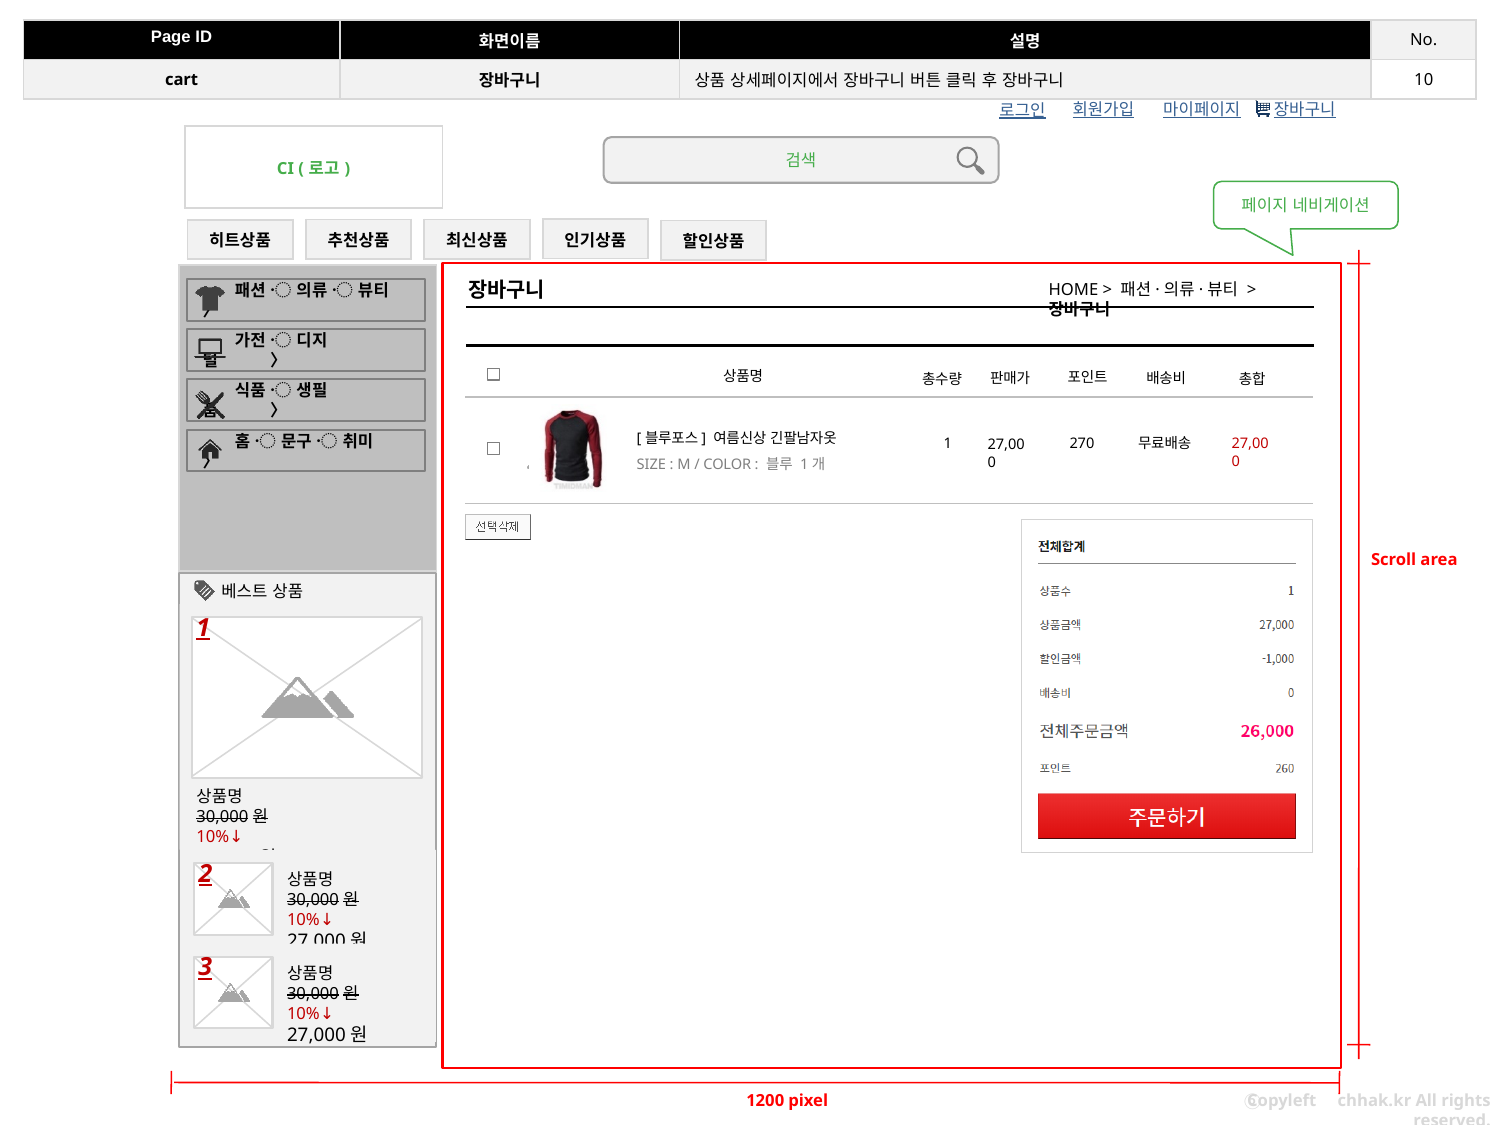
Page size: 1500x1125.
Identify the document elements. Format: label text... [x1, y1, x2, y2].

table_header 할인상품 [662, 221, 765, 259]
table_cell 상품 상세페이지에서 장바구니 버튼 클릭 후 장바구니 [680, 60, 1370, 98]
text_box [187, 278, 426, 472]
text_box [487, 368, 500, 381]
picture [1014, 512, 1319, 859]
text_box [1151, 1081, 1500, 1120]
table_header [180, 266, 436, 570]
text_box [442, 263, 1341, 1069]
text_box 상품명 [708, 354, 790, 393]
text_box Scroll area [1374, 541, 1477, 577]
picture [462, 511, 535, 545]
text_box 총합 [1223, 354, 1306, 395]
table_header 히트상품 [188, 221, 292, 258]
table_header Page ID [24, 21, 339, 59]
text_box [603, 136, 999, 183]
table_header 설명 [680, 21, 1370, 59]
table_cell 장바구니 [341, 60, 679, 98]
text_box 배송비 [1131, 354, 1213, 394]
table_cell 10 [1372, 60, 1475, 98]
text_box 총수량 [907, 354, 989, 395]
text_box 포인트 [1052, 354, 1131, 393]
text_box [984, 91, 1370, 128]
table_header CI (로고) [186, 127, 442, 207]
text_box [170, 1070, 1340, 1118]
table_header 추천상품 [307, 220, 410, 258]
table_header No. [1372, 21, 1475, 59]
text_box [464, 412, 1313, 504]
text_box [1346, 263, 1371, 1046]
text_box 페이지 네비게이션 [1213, 181, 1399, 256]
text_box 판매가 [975, 354, 1057, 394]
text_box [178, 572, 437, 1048]
table_cell cart [24, 60, 339, 98]
table_header 최신상품 [425, 220, 529, 258]
picture [529, 403, 617, 492]
table_header 인기상품 [544, 220, 647, 258]
table_header 화면이름 [341, 21, 679, 59]
